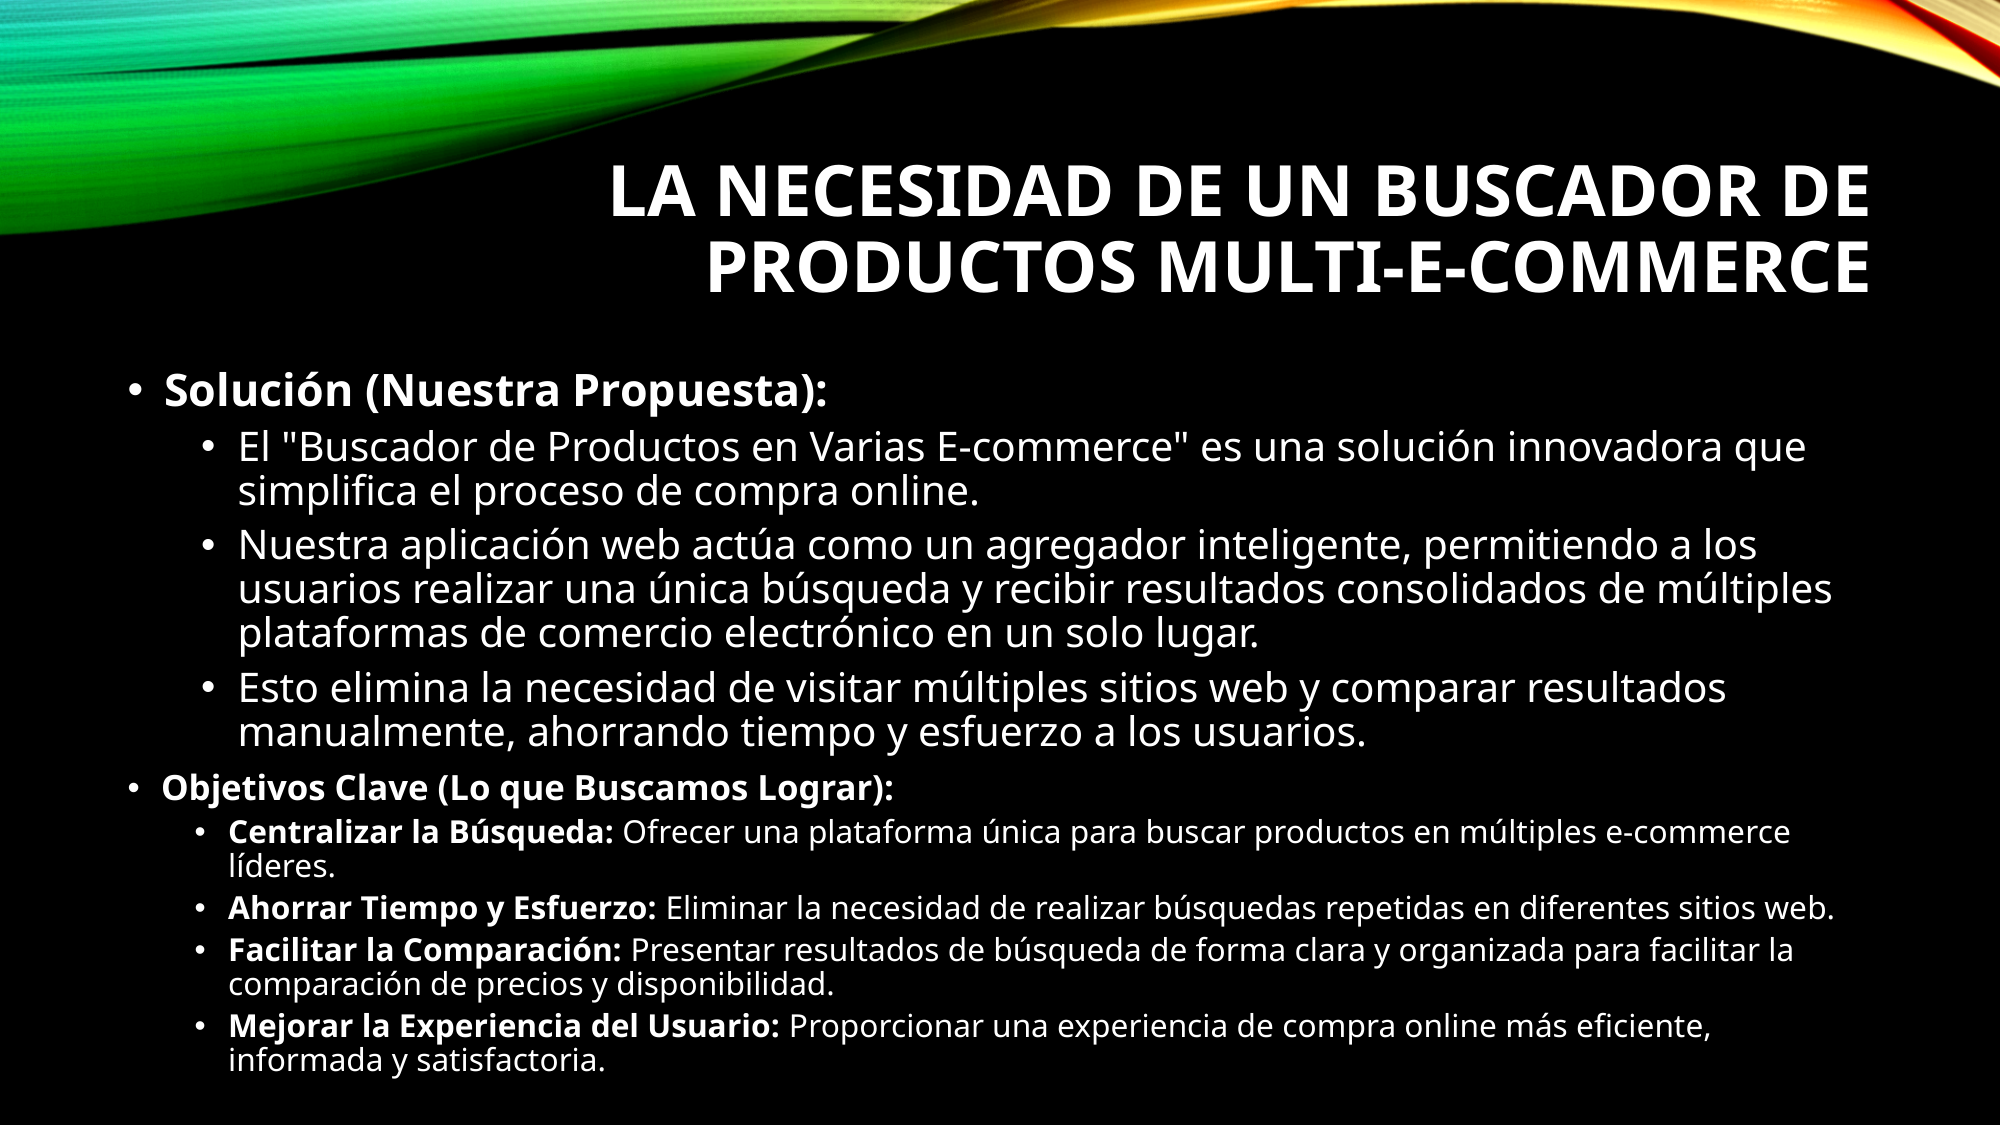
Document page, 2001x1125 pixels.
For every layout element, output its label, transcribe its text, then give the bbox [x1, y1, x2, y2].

title La Necesidad de un Buscador de Productos Multi-E-commerce [474, 125, 1888, 338]
text_box Objetivos Clave (Lo que Buscamos Lograr): Centralizar la Búsqueda: Ofrecer una plataforma única para buscar productos en múltiples e-commerce líderes. Ahorrar Tiempo y Esfuerzo: Eliminar la necesidad de realizar búsquedas repetidas en diferentes sitios web. Facilitar la Comparación: Presentar resultados de búsqueda de forma clara y organizada para facilitar la comparación de precios y disponibilidad. Mejorar la Experiencia del Usuario: Proporcionar una experiencia de compra online más eficiente, informada y satisfactoria. [112, 763, 1888, 1094]
list Solución (Nuestra Propuesta): El "Buscador de Productos en Varias E-commerce" es una solución innovadora que simplifica el proceso de compra online. Nuestra aplicación web actúa como un agregador inteligente, permitiendo a los usuarios realizar una única búsqueda y recibir resultados consolidados de múltiples plataformas de comercio electrónico en un solo lugar. Esto elimina la necesidad de visitar múltiples sitios web y comparar resultados manualmente, ahorrando tiempo y esfuerzo a los usuarios. [112, 360, 1888, 763]
picture [0, 0, 2000, 237]
